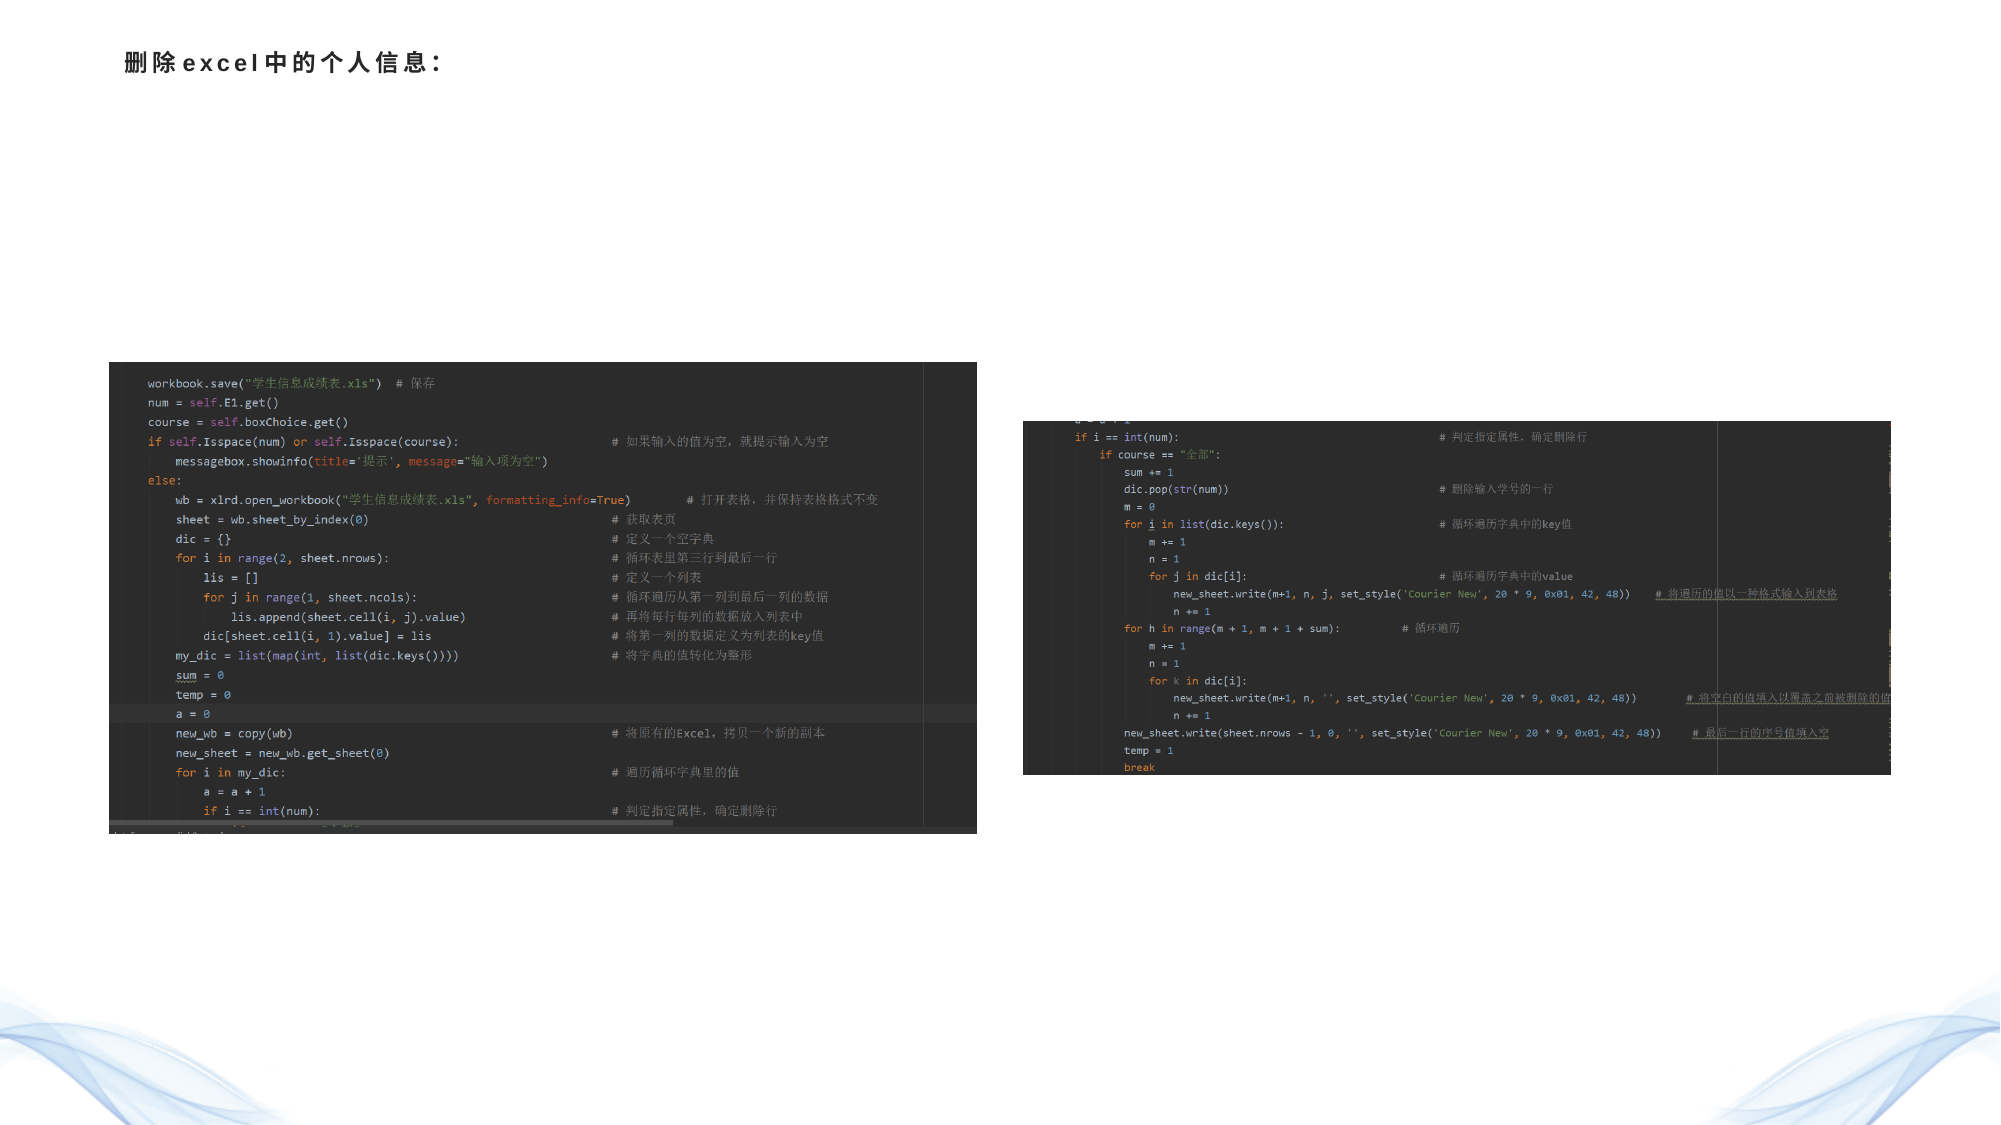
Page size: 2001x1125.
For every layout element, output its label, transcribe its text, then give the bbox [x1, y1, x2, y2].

picture [1429, 968, 2001, 1125]
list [1023, 421, 1891, 775]
picture [0, 979, 568, 1125]
title 删除excel中的个人信息： [109, 40, 1891, 114]
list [109, 362, 977, 834]
